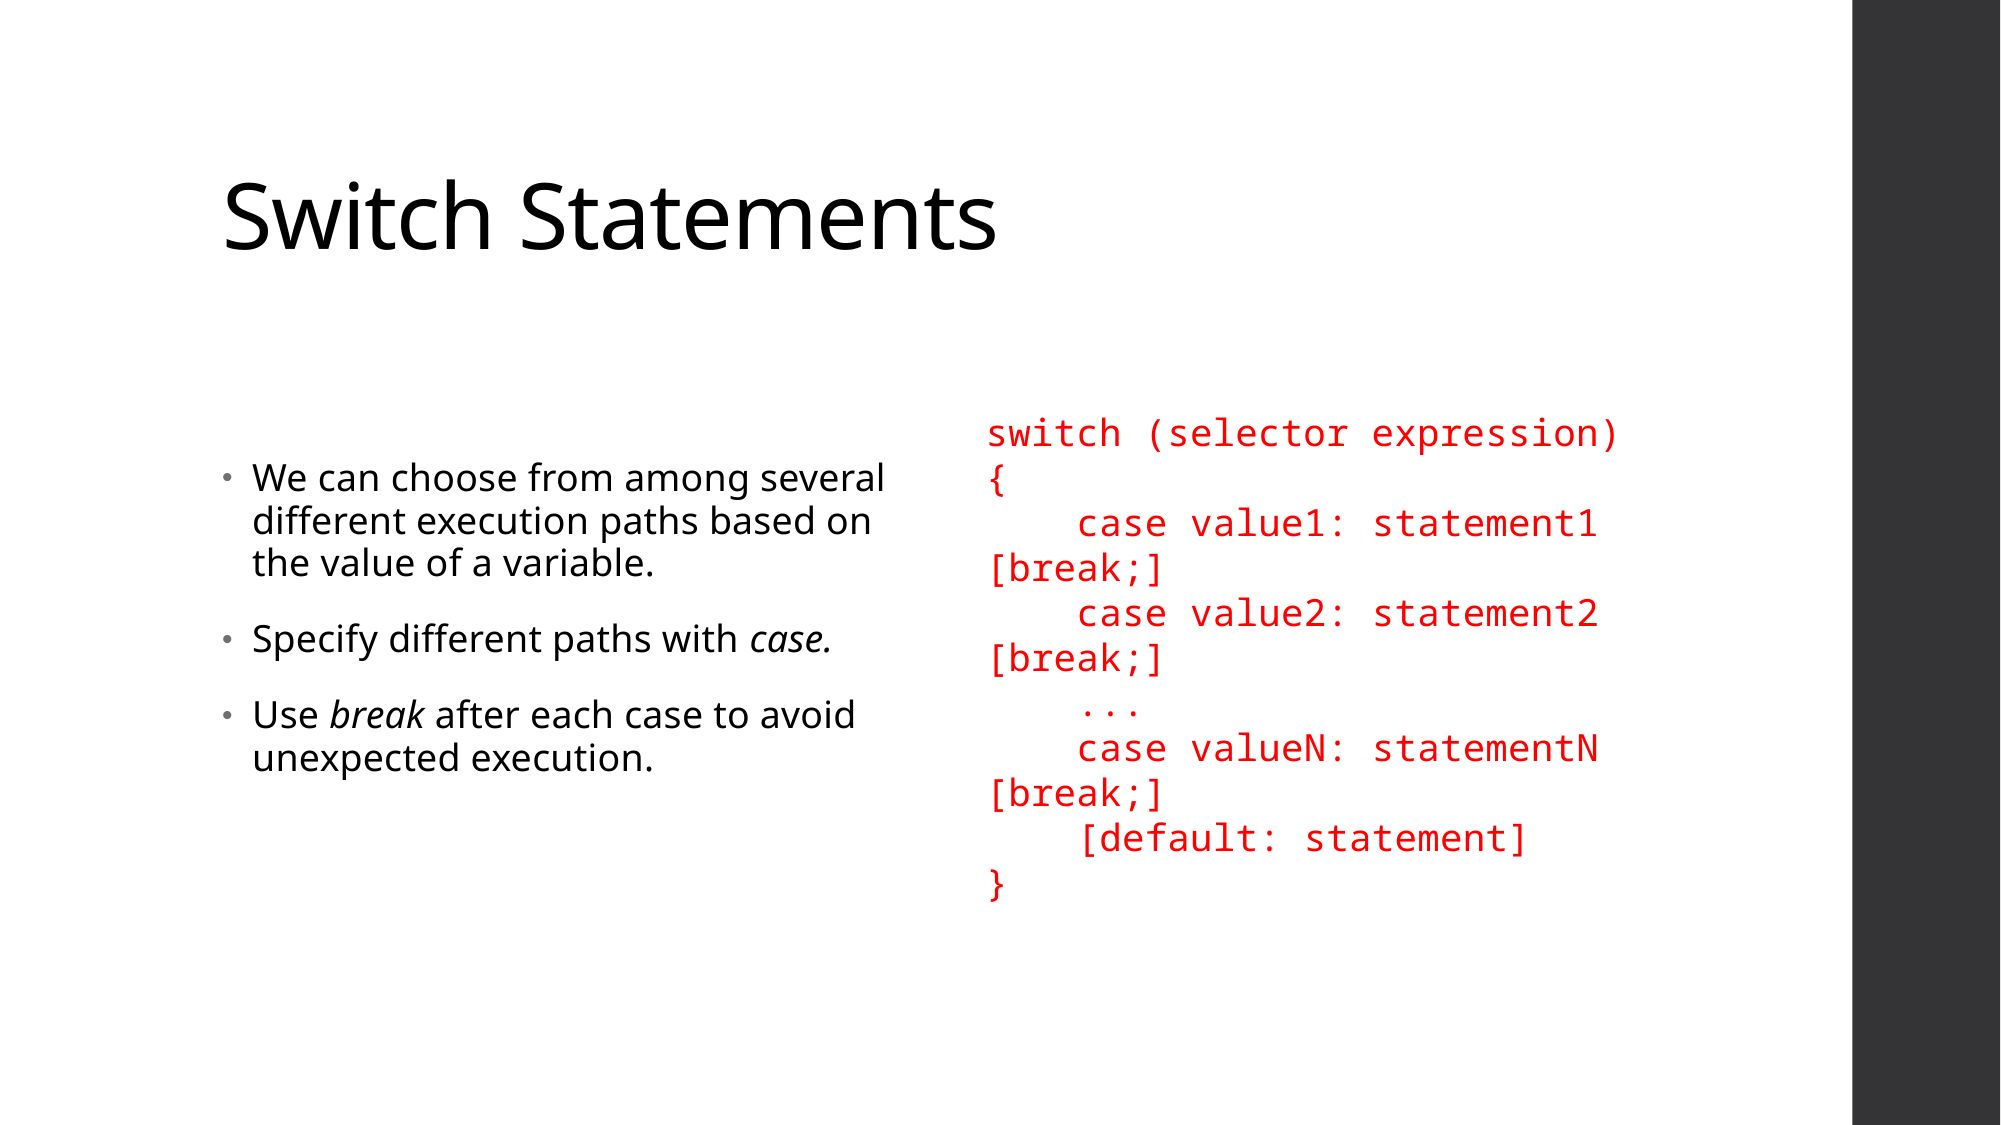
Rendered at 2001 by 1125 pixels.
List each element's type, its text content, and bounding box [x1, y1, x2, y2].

list We can choose from among several different execution paths based on the value of a variable. Specify different paths with case. Use break after each case to avoid unexpected execution. [206, 299, 942, 1014]
list switch (selector expression) { case value1: statement1 [break;] case value2: statement2 [break;] ... case valueN: statementN [break;] [default: statement] } [970, 299, 1797, 1014]
title Switch Statements [206, 60, 1797, 278]
